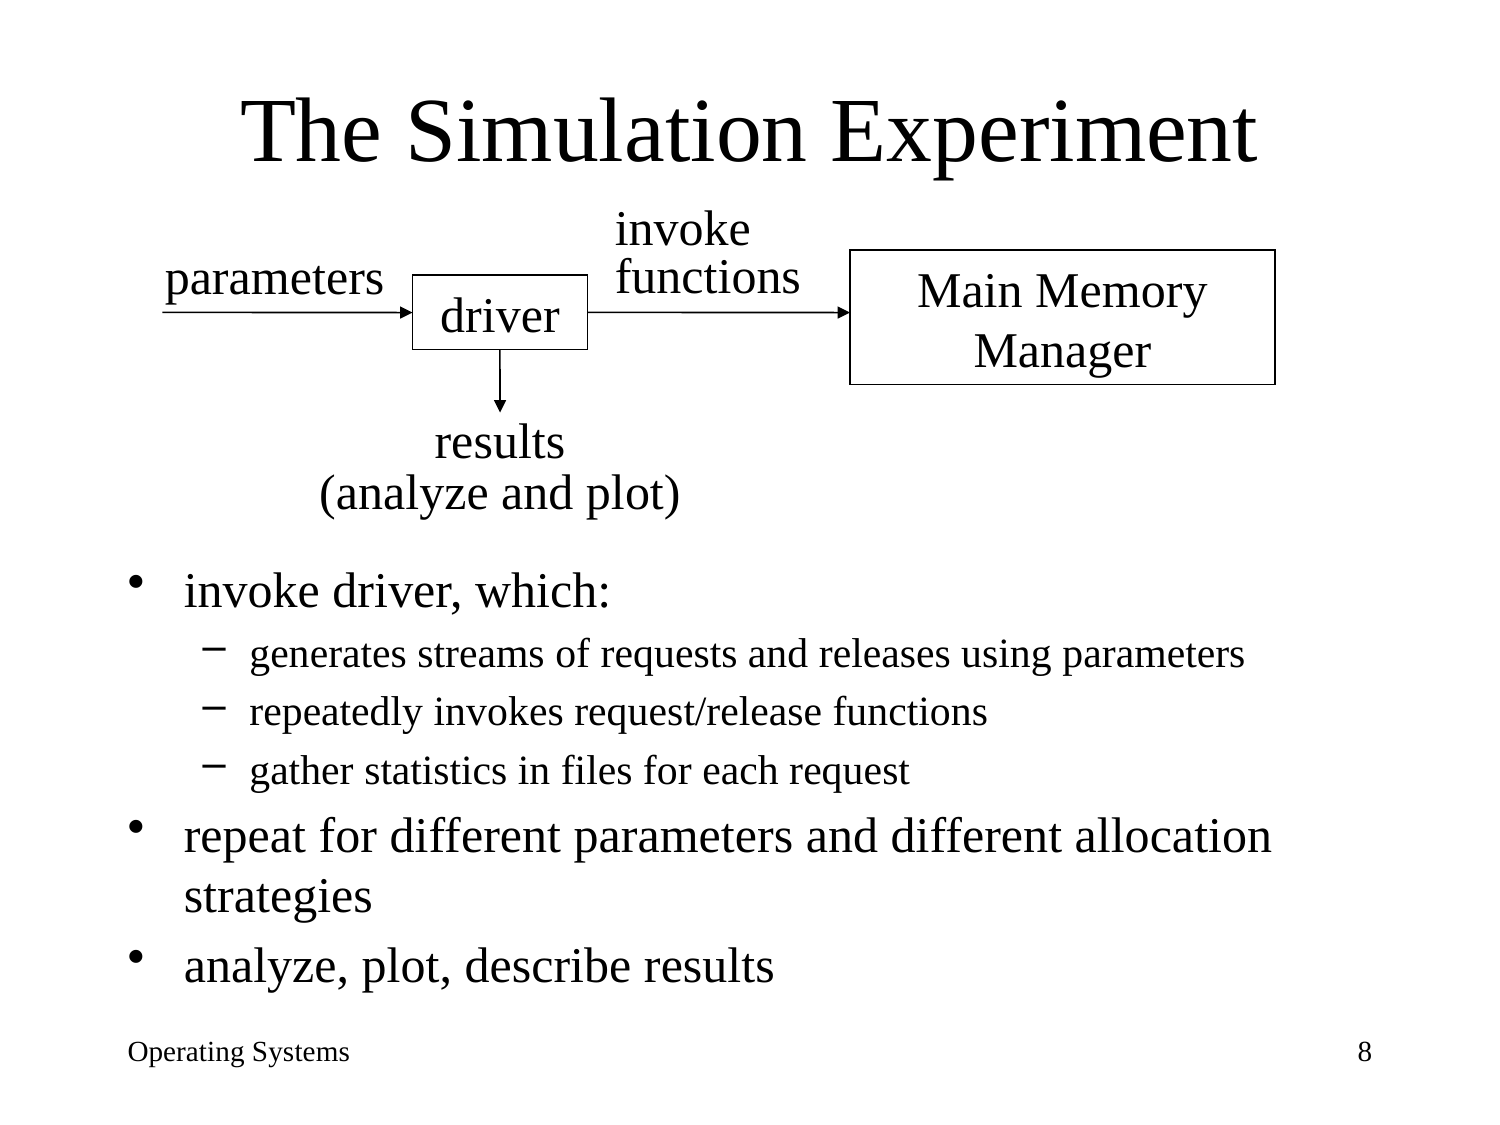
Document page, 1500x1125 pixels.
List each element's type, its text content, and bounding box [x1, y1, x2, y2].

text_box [149, 199, 1276, 526]
slide_number 8 [1074, 1024, 1388, 1101]
slide_number Operating Systems [112, 1024, 426, 1101]
list invoke driver, which: generates streams of requests and releases using parameters repeatedly invokes request/release functions gather statistics in files for each request repeat for different parameters and different allocation strategies analyze, plot, describe results [112, 549, 1388, 1013]
title The Simulation Experiment [112, 62, 1388, 188]
